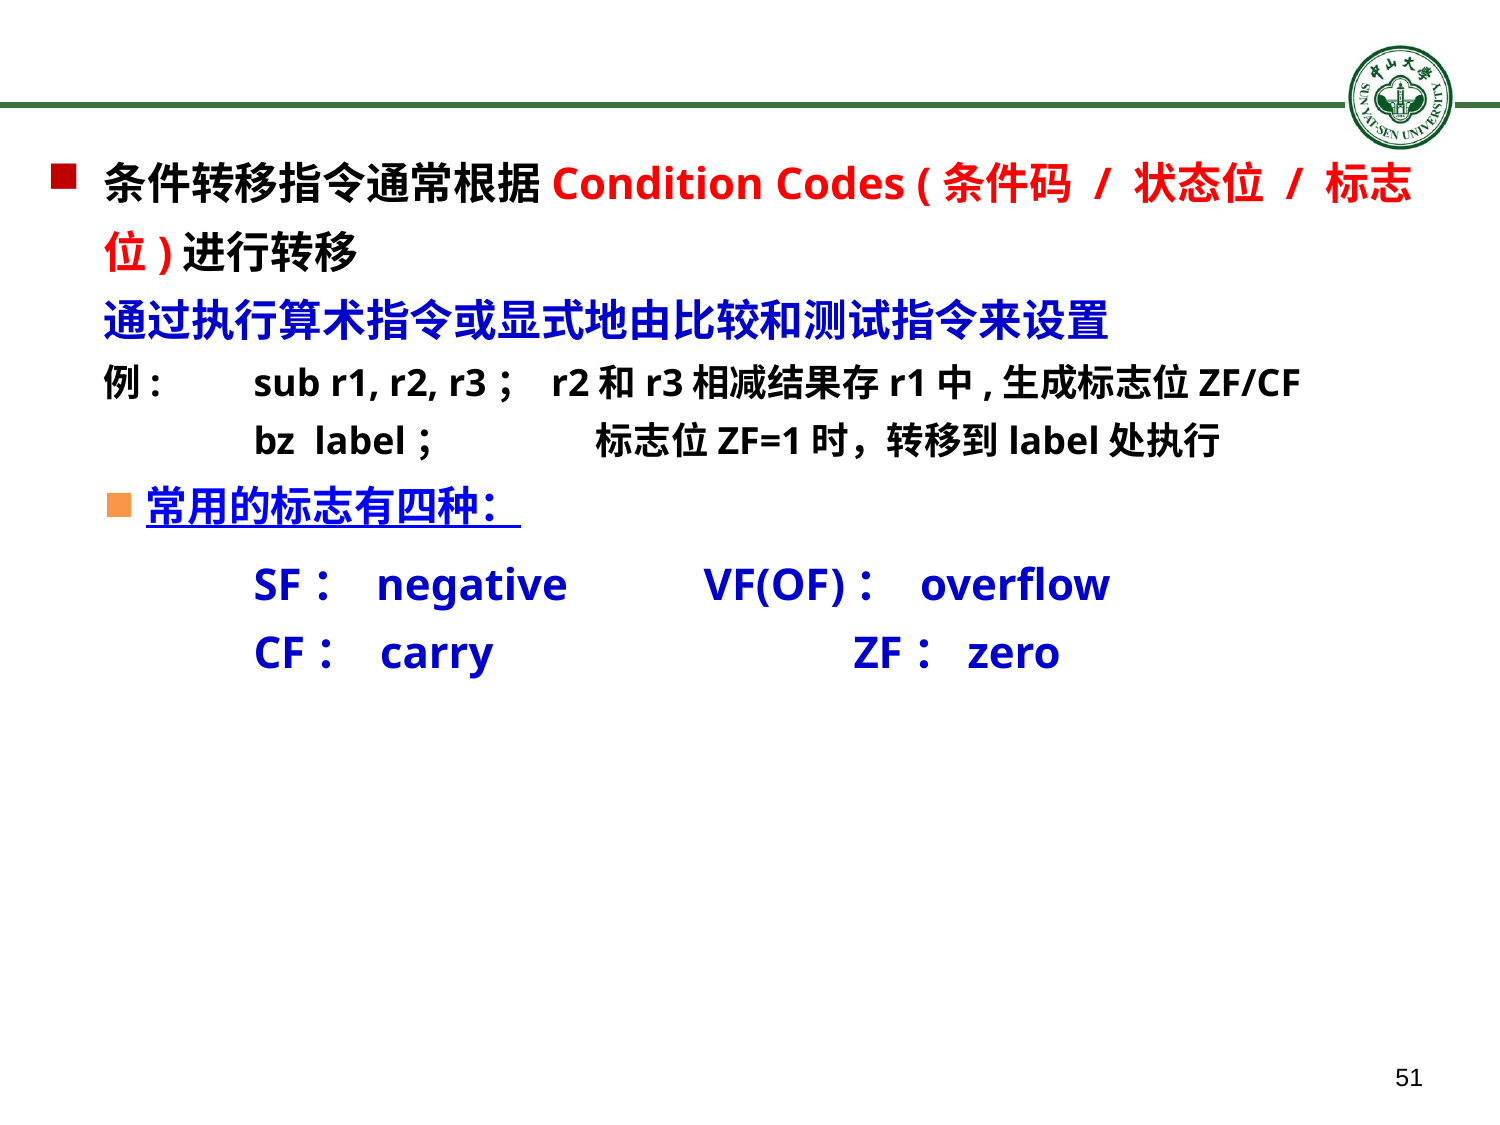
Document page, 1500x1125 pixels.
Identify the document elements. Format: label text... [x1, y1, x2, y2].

list 条件转移指令通常根据Condition Codes (条件码 / 状态位 / 标志位)进行转移 通过执行算术指令或显式地由比较和测试指令来设置 例: sub r1, r2, r3； r2和r3相减结果存r1中,生成标志位ZF/CF bz label； 标志位ZF=1时，转移到label处执行 常用的标志有四种： SF： negative VF(OF)： overflow CF： carry ZF：zero [39, 137, 1471, 782]
picture [1345, 42, 1455, 137]
title Methods of Testing Condition (条件测试方式) [355, 19, 1211, 137]
